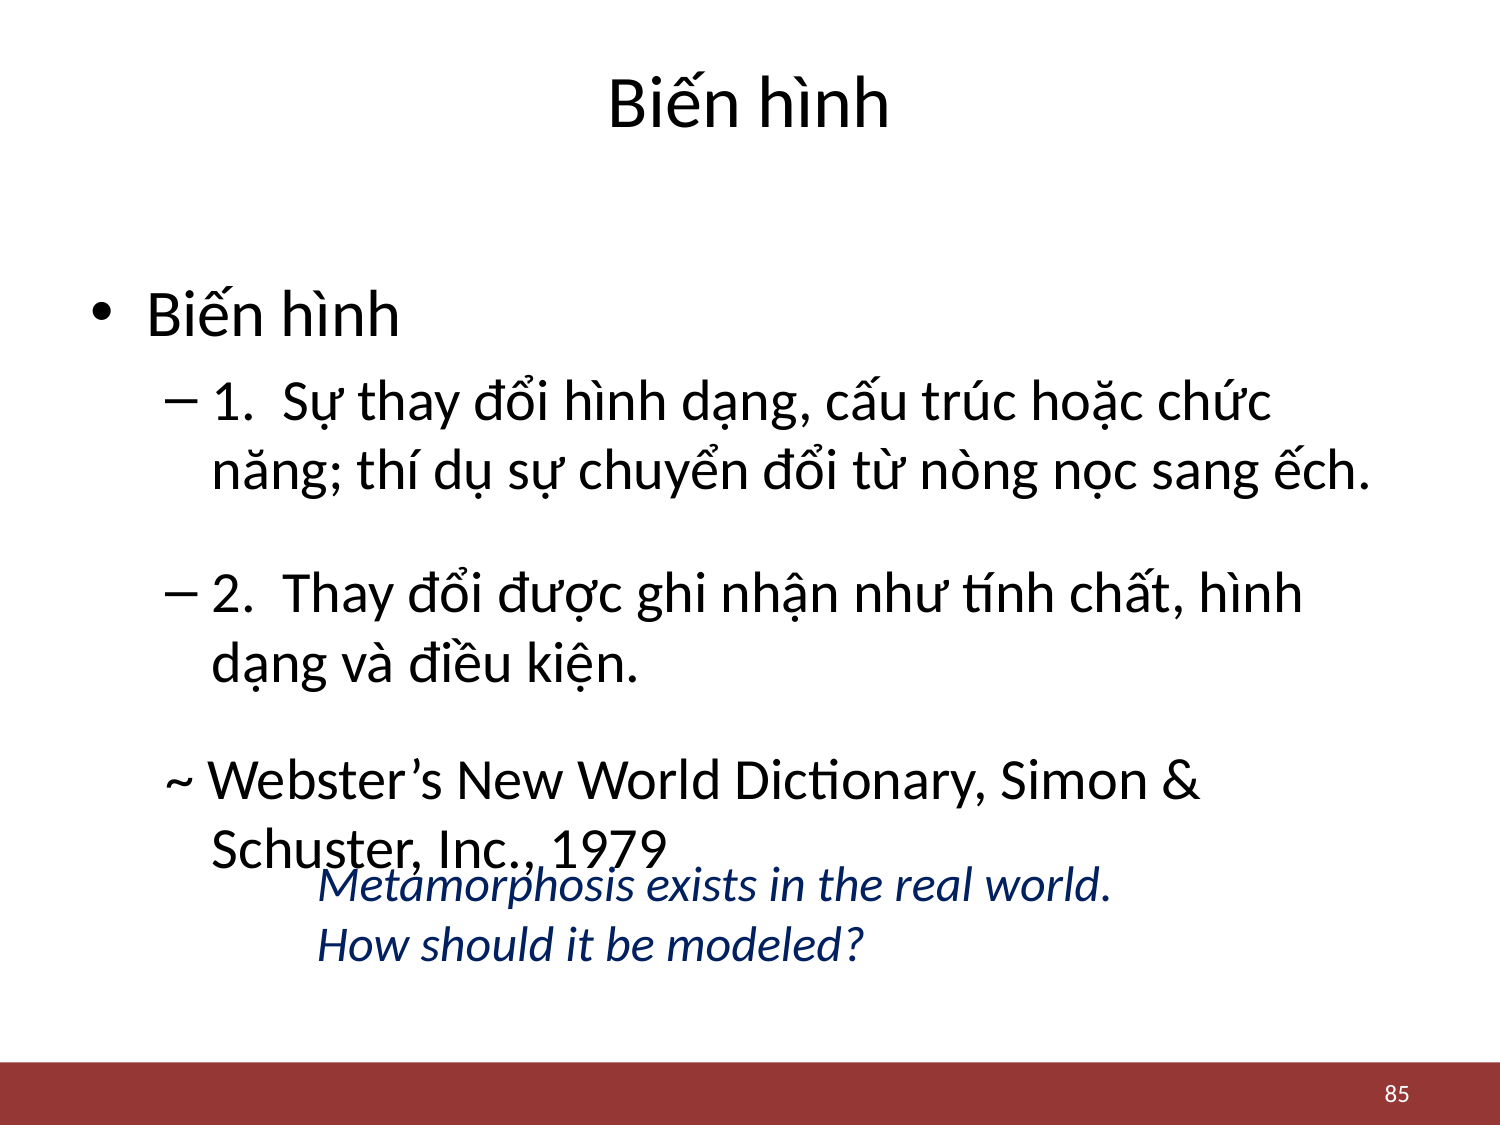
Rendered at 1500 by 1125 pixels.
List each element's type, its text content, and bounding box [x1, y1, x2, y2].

list Biến hình 1. Sự thay đổi hình dạng, cấu trúc hoặc chức năng; thí dụ sự chuyển đổi từ nòng nọc sang ếch. 2. Thay đổi được ghi nhận như tính chất, hình dạng và điều kiện. ~ Webster’s New World Dictionary, Simon & Schuster, Inc., 1979 [75, 262, 1425, 1005]
title Biến hình [75, 45, 1425, 150]
slide_number 85 [1074, 1072, 1425, 1113]
